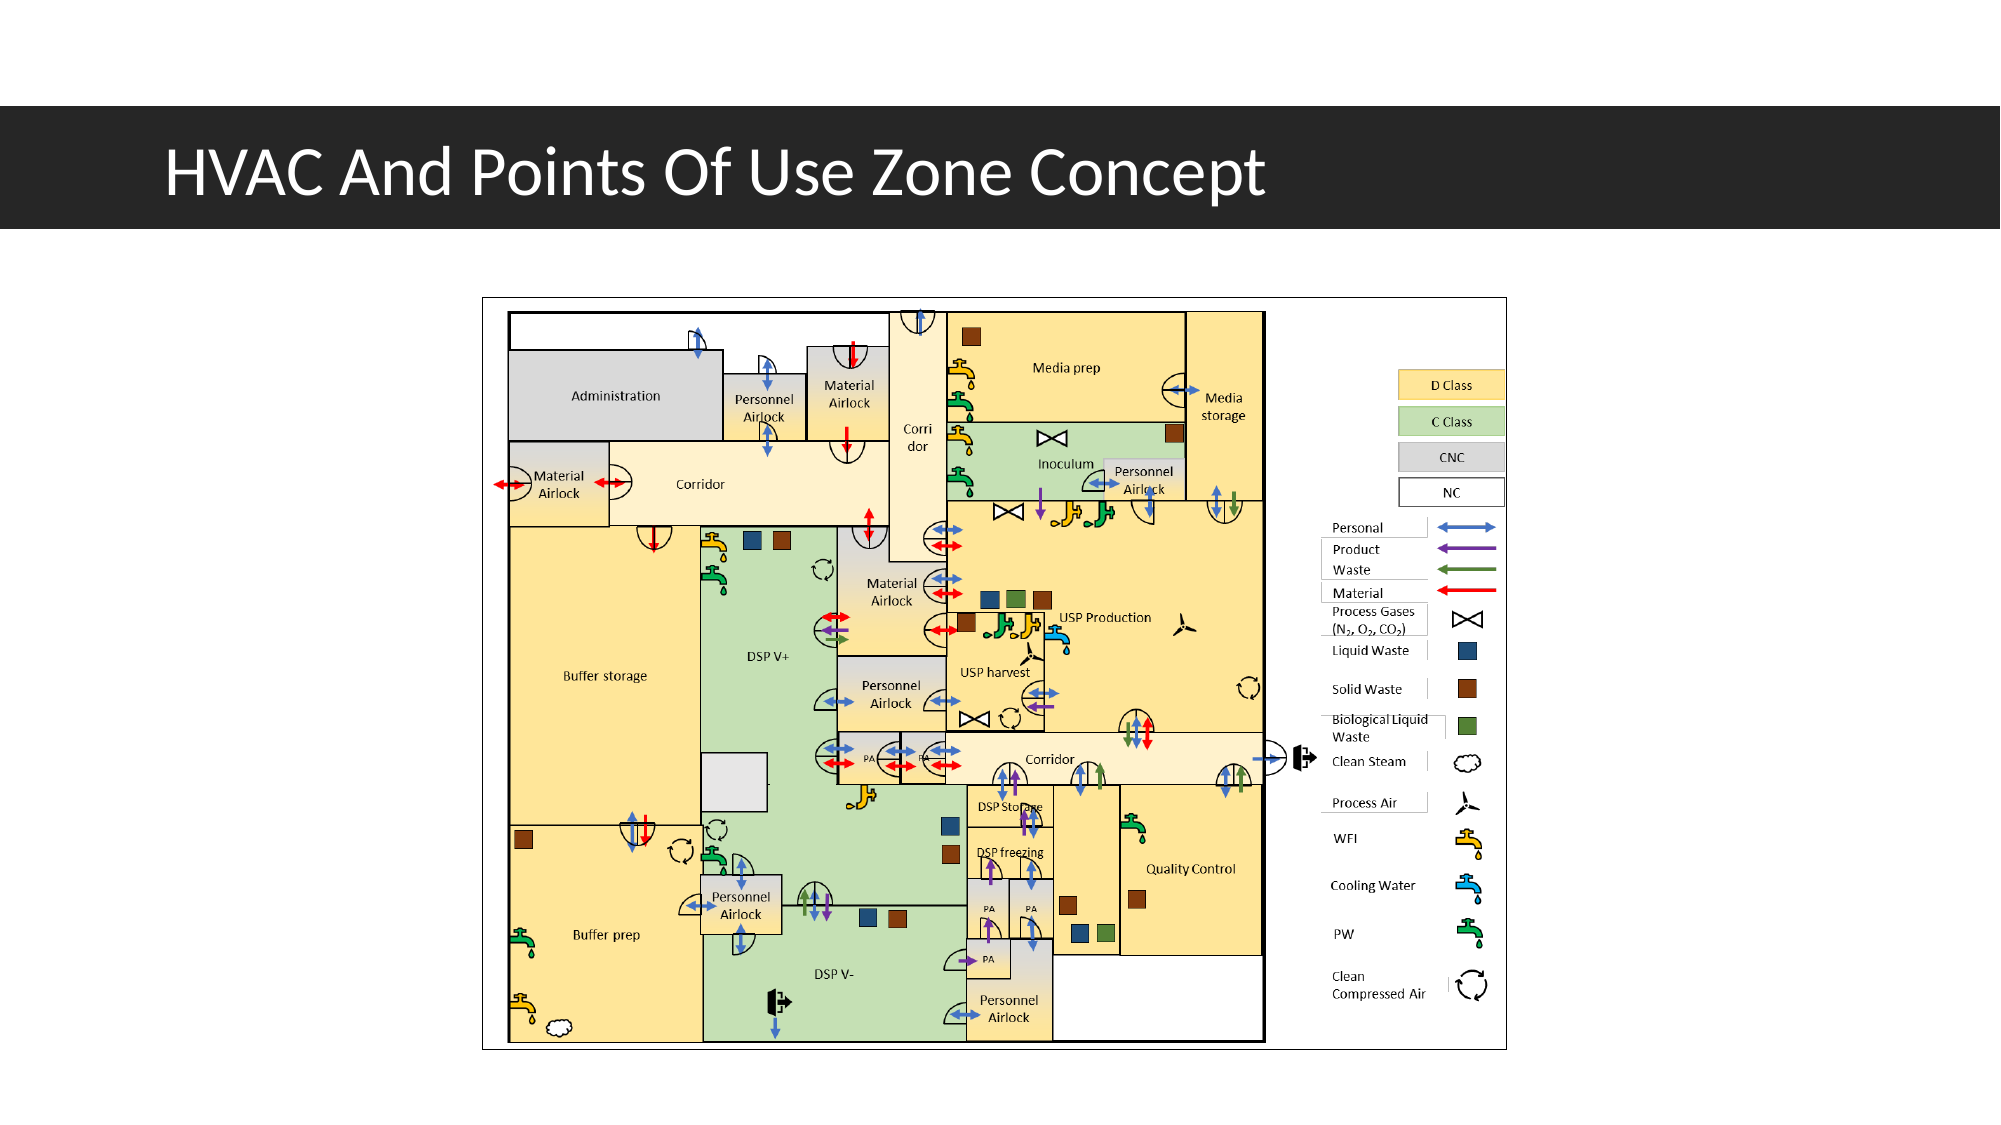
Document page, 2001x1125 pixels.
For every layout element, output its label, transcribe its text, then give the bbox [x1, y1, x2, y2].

text_box HVAC And Points Of Use Zone Concept [0, 106, 2000, 229]
picture [482, 297, 1507, 1050]
